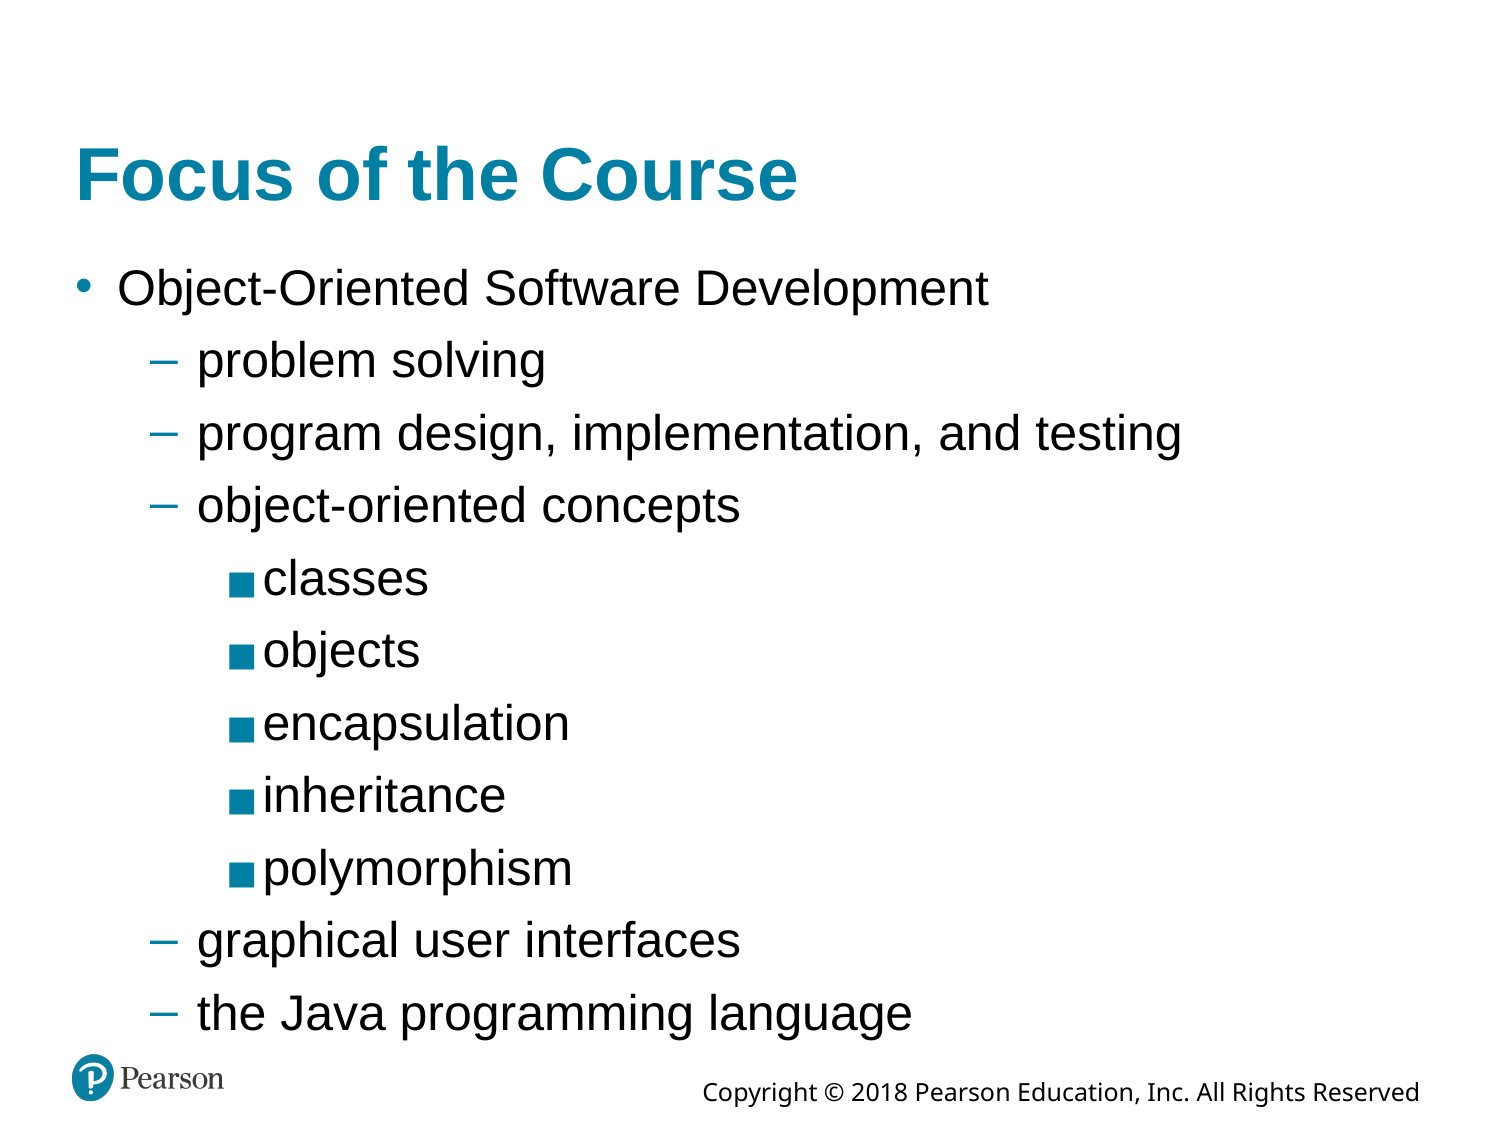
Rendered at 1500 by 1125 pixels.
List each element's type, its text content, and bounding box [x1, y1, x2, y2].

picture [72, 1087, 83, 1101]
picture [98, 1054, 224, 1101]
title Focus of the Course [75, 35, 1425, 216]
picture [72, 1054, 88, 1070]
picture [80, 1063, 106, 1088]
list Object-Oriented Software Development problem solving program design, implementation, and testing object-oriented concepts classes objects encapsulation inheritance polymorphism graphical user interfaces the Java programming language [75, 255, 1425, 1047]
